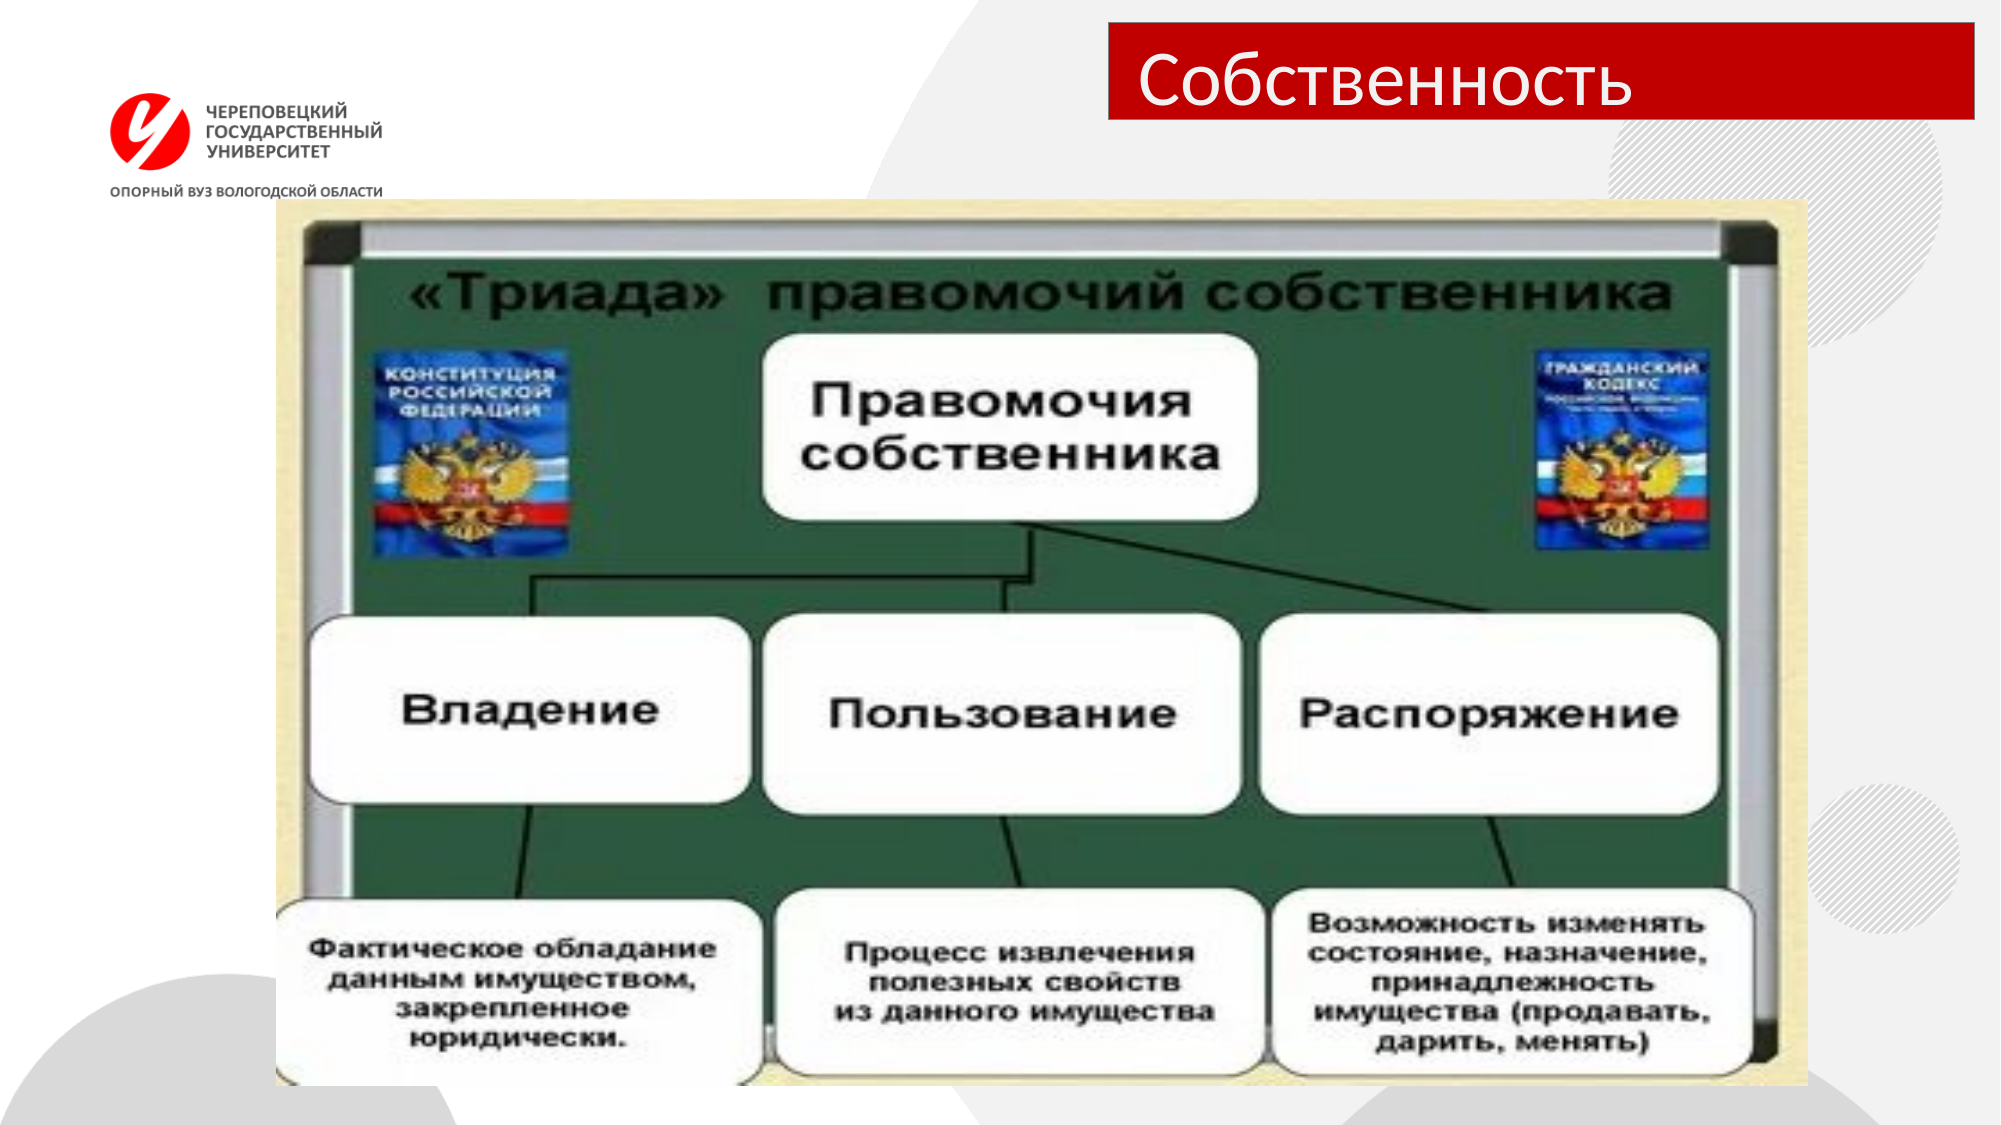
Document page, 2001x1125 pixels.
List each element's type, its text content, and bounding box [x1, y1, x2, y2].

title Собственность [1108, 22, 1975, 120]
picture [0, 0, 2001, 1125]
